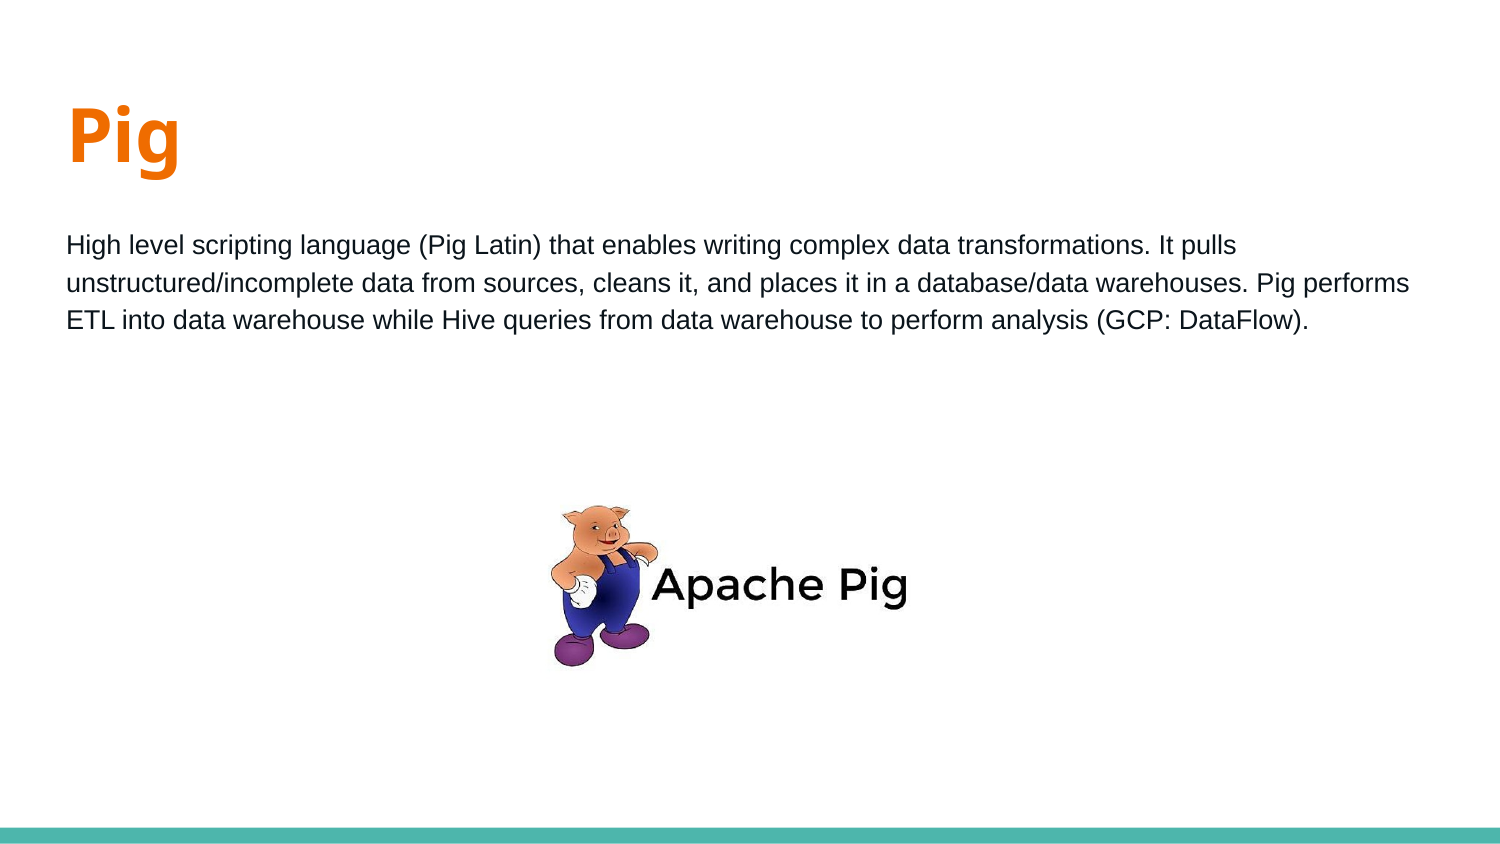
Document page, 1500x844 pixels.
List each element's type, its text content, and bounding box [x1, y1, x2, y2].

list High level scripting language (Pig Latin) that enables writing complex data transformations. It pulls unstructured/incomplete data from sources, cleans it, and places it in a database/data warehouses. Pig performs ETL into data warehouse while Hive queries from data warehouse to perform analysis (GCP: DataFlow). [51, 207, 1449, 750]
picture [441, 441, 1059, 750]
title Pig [51, 72, 1449, 189]
